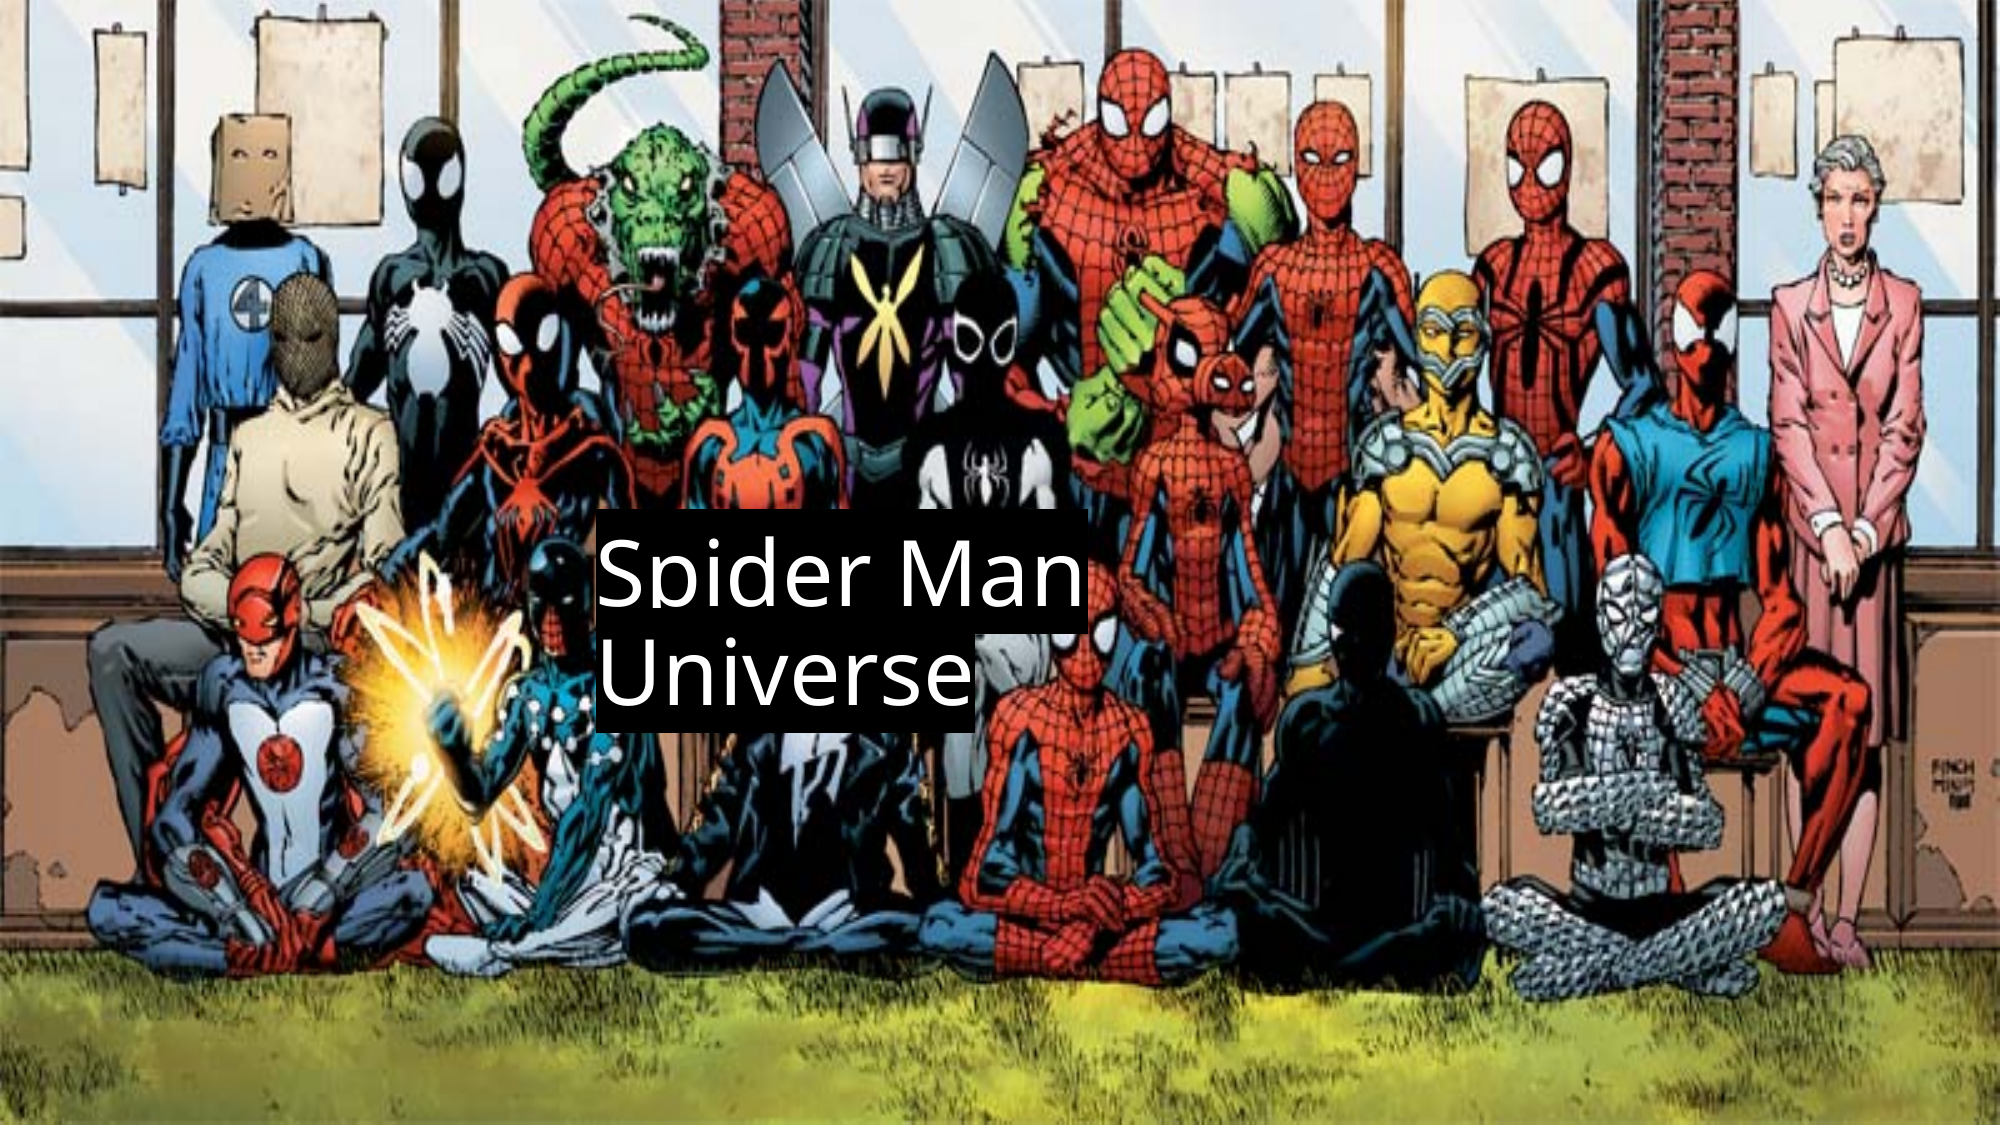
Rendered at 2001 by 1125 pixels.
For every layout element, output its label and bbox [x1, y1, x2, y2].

list [0, 0, 2000, 1125]
